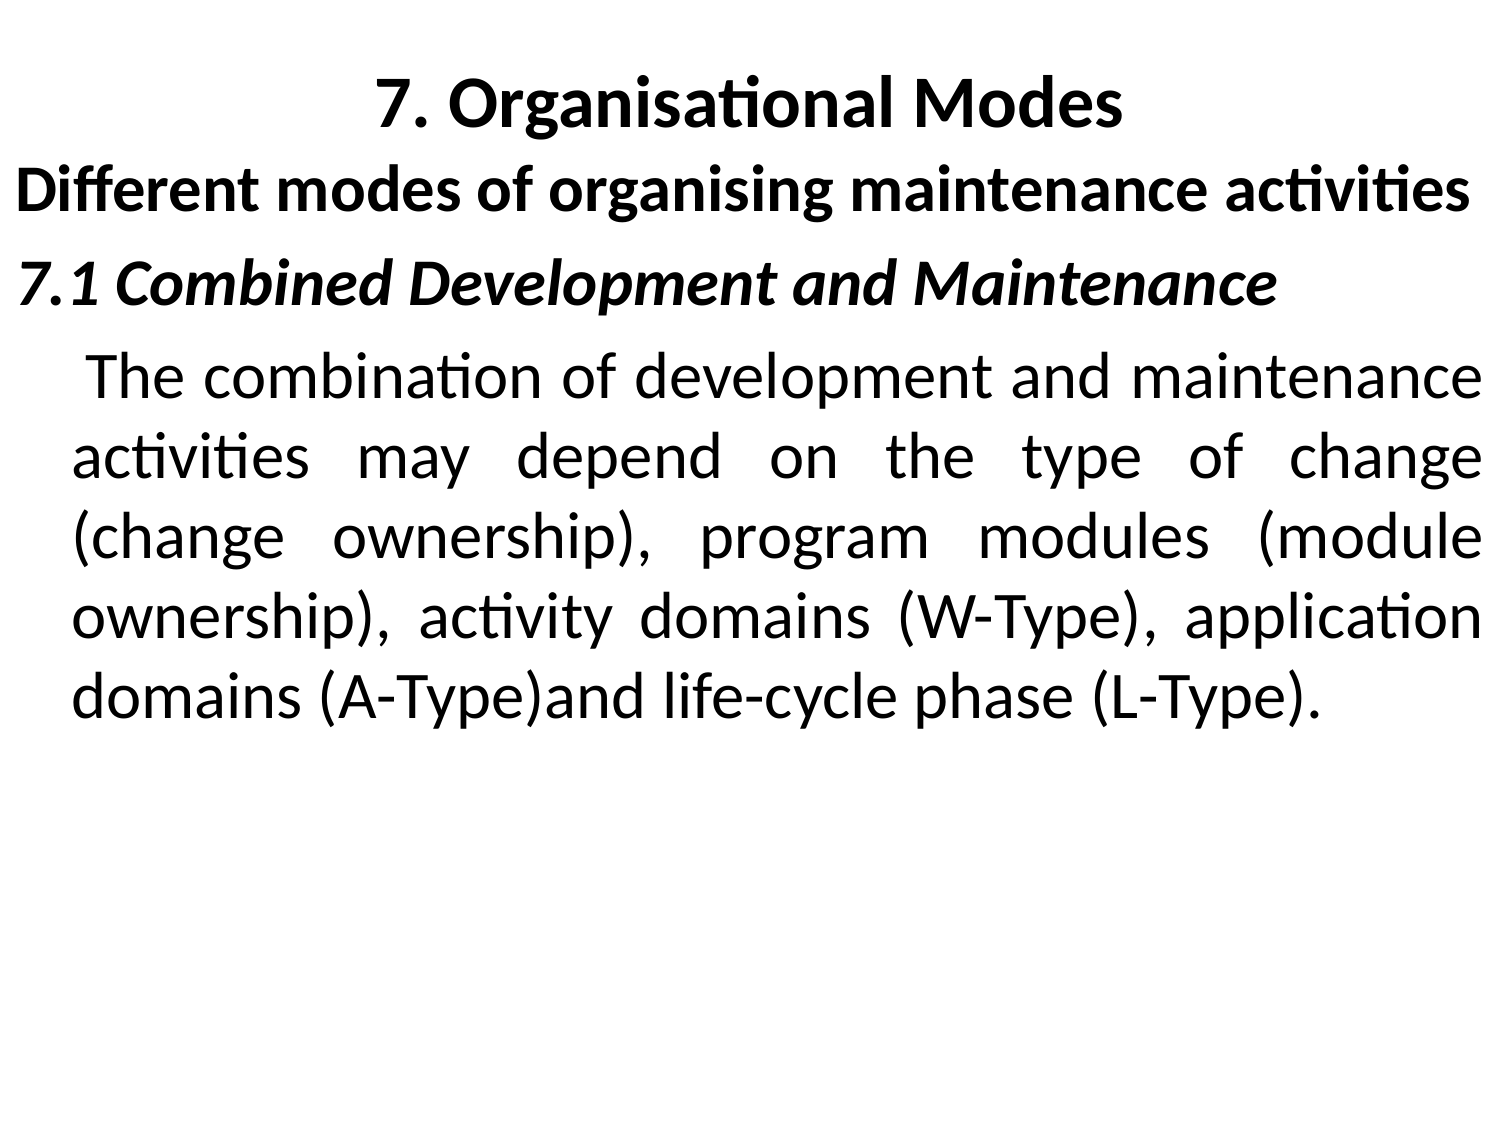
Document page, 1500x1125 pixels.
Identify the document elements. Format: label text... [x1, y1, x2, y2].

title 7. Organisational Modes [75, 45, 1425, 137]
list Different modes of organising maintenance activities 7.1 Combined Development and Maintenance The combination of development and maintenance activities may depend on the type of change (change ownership), program modules (module ownership), activity domains (W-Type), application domains (A-Type)and life-cycle phase (L-Type). [0, 137, 1500, 1125]
